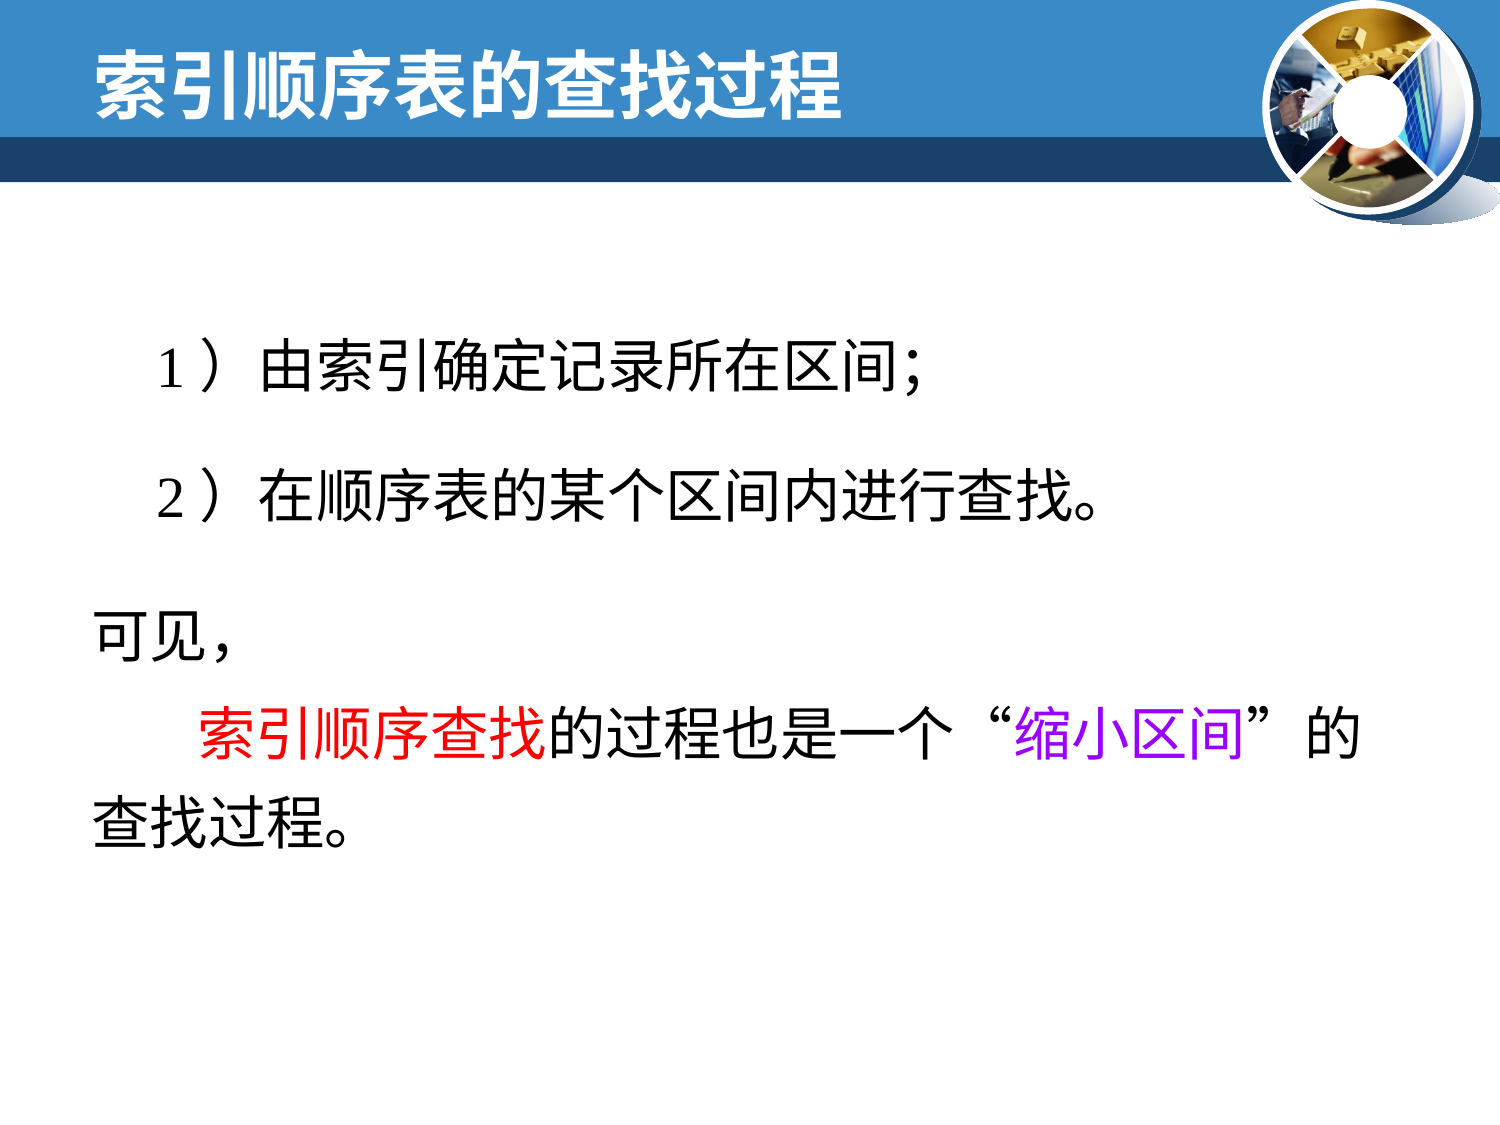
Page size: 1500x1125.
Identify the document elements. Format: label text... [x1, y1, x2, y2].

picture [1393, 38, 1466, 177]
text_box 索引顺序表的查找过程 [78, 30, 859, 136]
picture [1269, 39, 1343, 174]
picture [1299, 136, 1434, 208]
text_box 1）由索引确定记录所在区间； [141, 322, 972, 407]
picture [1301, 8, 1432, 82]
text_box 可见， 索引顺序查找的过程也是一个“缩小区间”的查找过程。 [76, 574, 1436, 864]
text_box 2）在顺序表的某个区间内进行查找。 [141, 452, 1147, 537]
